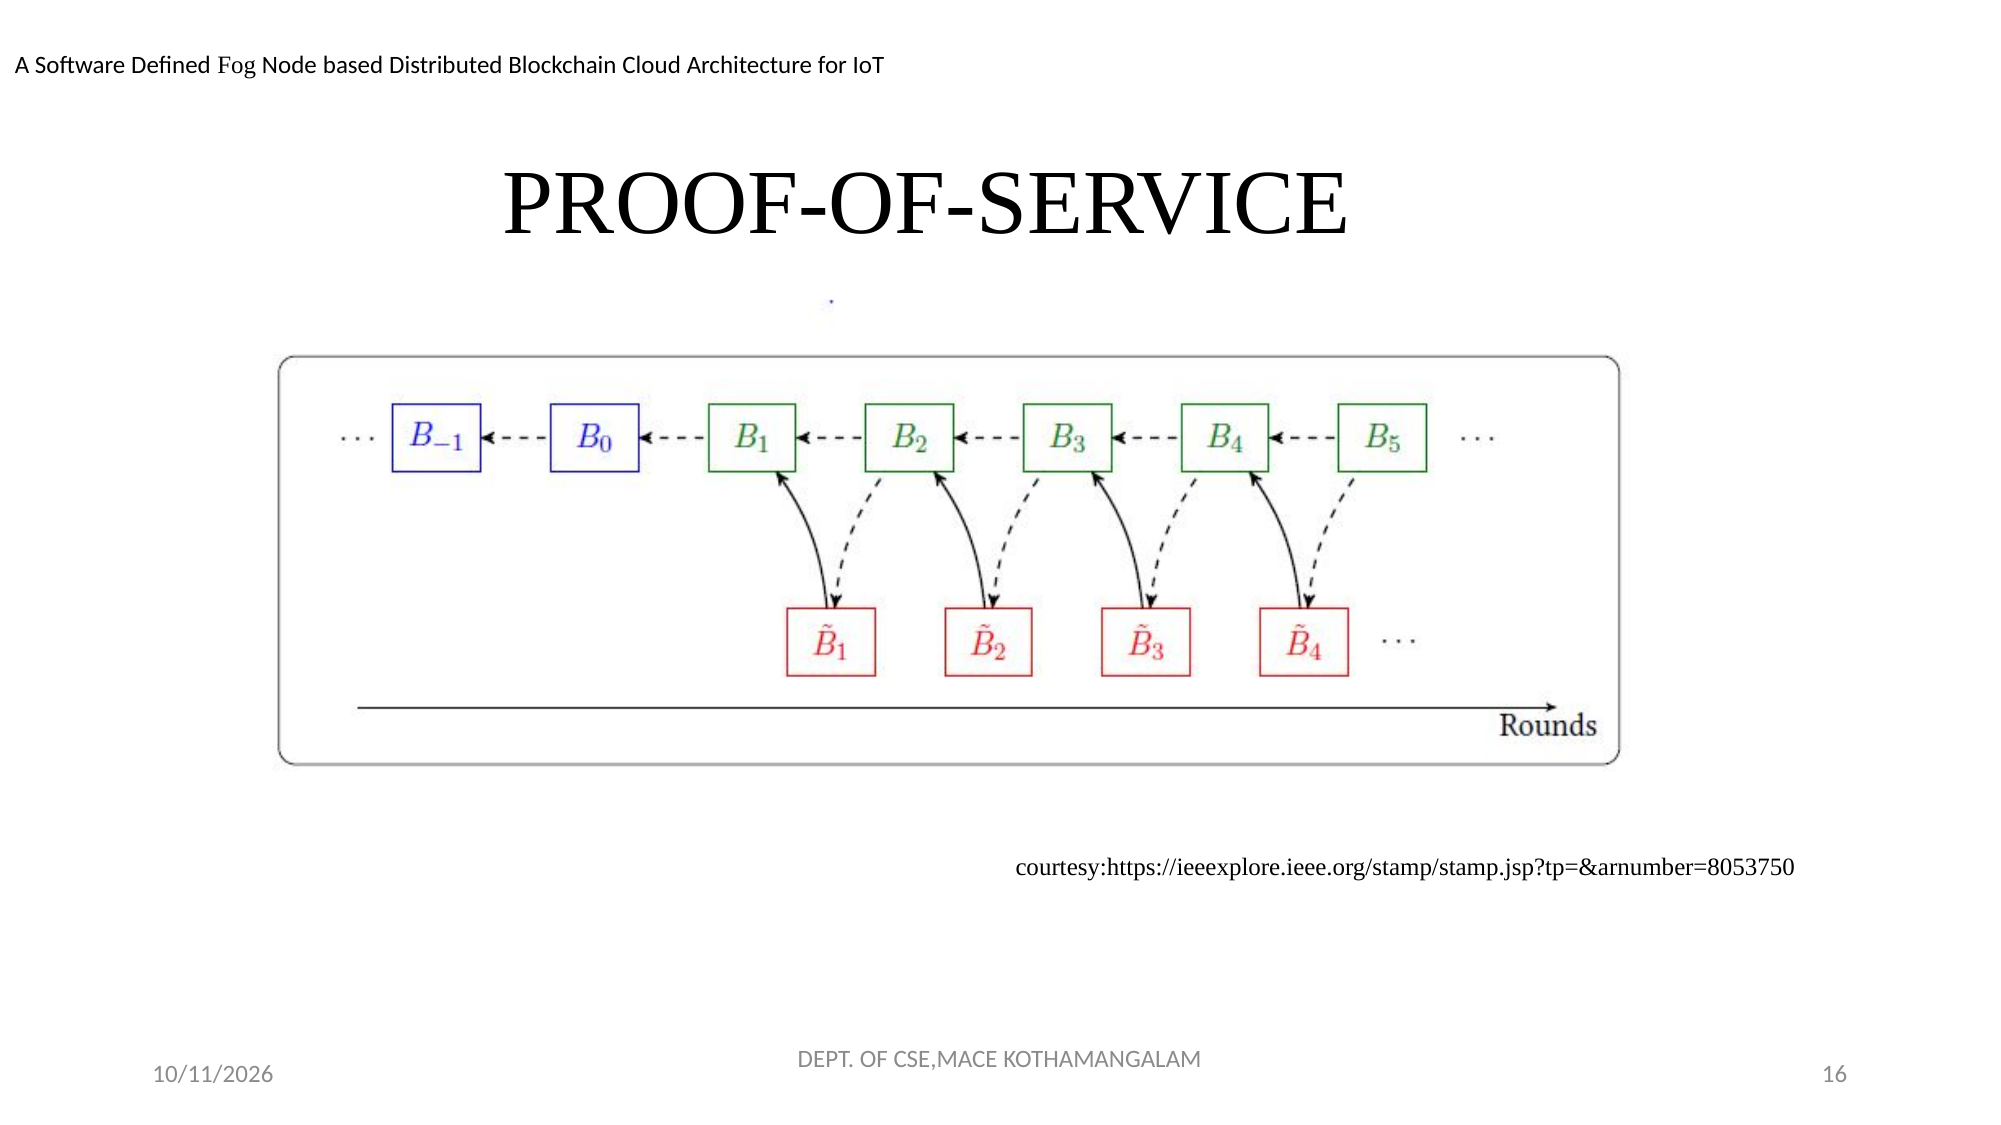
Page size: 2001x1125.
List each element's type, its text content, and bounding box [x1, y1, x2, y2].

footer DEPT. OF CSE,MACE KOTHAMANGALAM [662, 1042, 1338, 1103]
title PROOF-OF-SERVICE [104, 122, 1750, 262]
text_box courtesy:https://ieeexplore.ieee.org/stamp/stamp.jsp?tp=&arnumber=8053750 [587, 843, 1811, 888]
subtitle [157, 324, 1781, 898]
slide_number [137, 1042, 588, 1103]
text_box A Software Defined Fog Node based Distributed Blockchain Cloud Architecture for IoT [0, 40, 914, 116]
slide_number 16 [1412, 1042, 1863, 1103]
picture [260, 299, 1638, 780]
